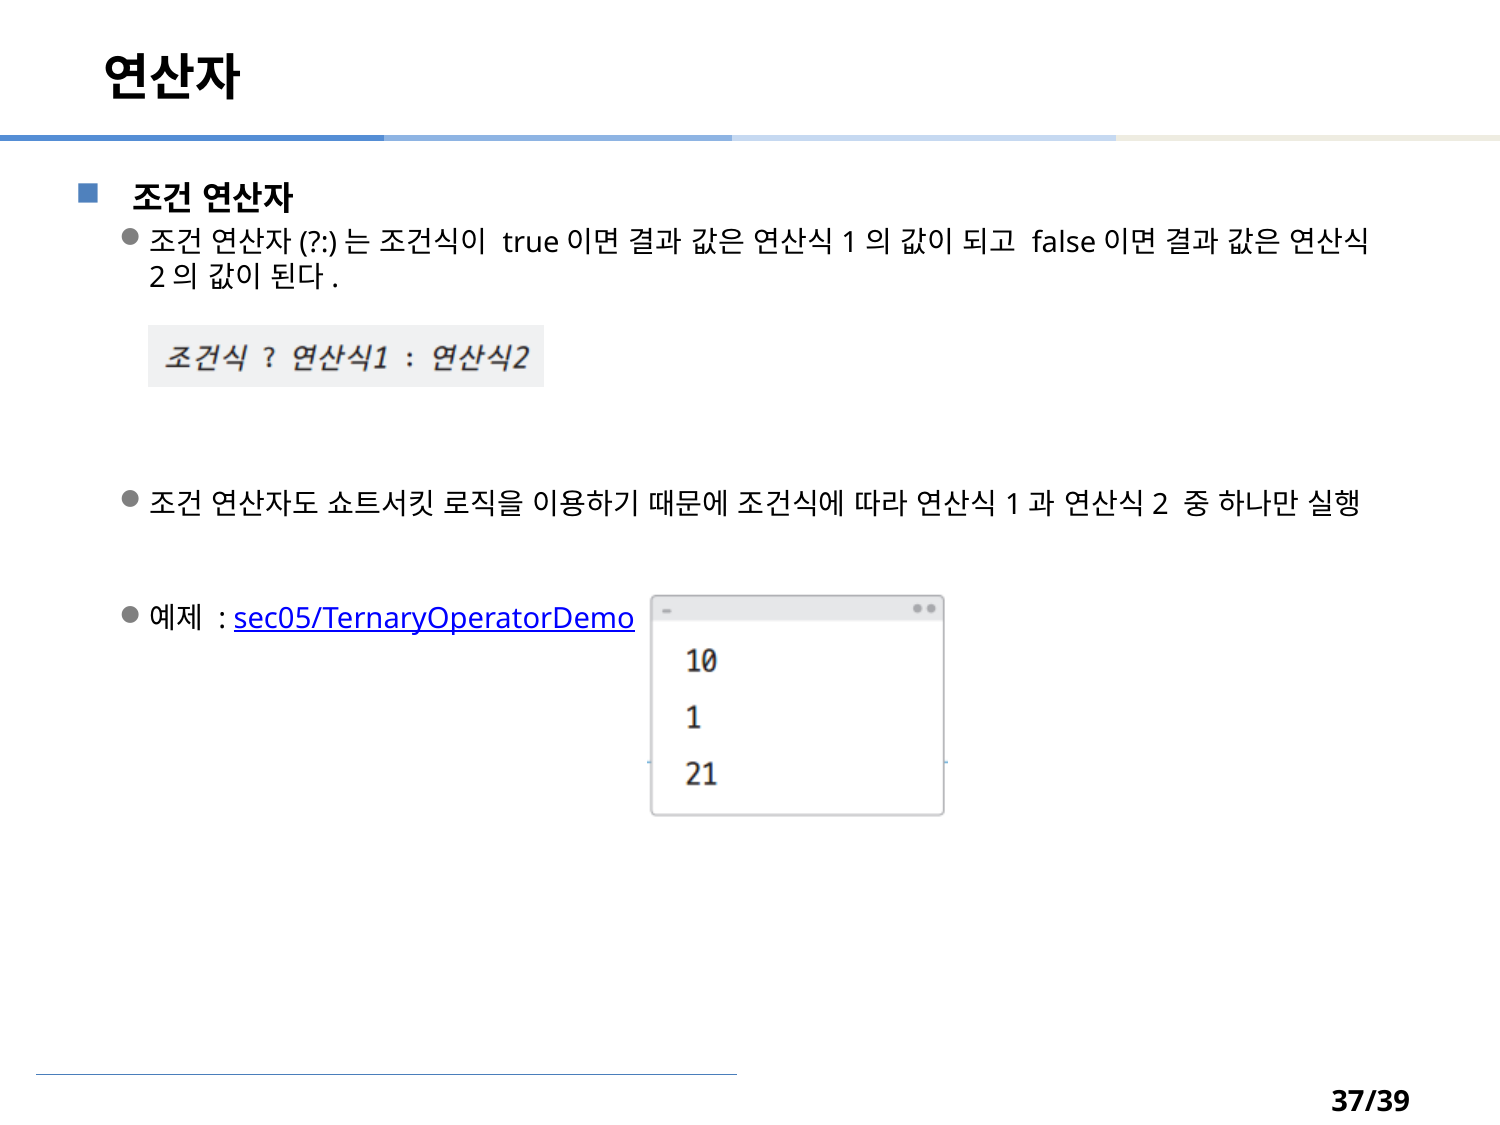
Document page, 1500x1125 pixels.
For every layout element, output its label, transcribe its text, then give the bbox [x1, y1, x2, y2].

title 연산자 [88, 30, 1330, 121]
picture [147, 325, 544, 387]
picture [646, 592, 948, 820]
list 조건 연산자 조건 연산자(?:)는 조건식이 true이면 결과 값은 연산식1의 값이 되고 false이면 결과 값은 연산식2의 값이 된다. 조건 연산자도 쇼트서킷 로직을 이용하기 때문에 조건식에 따라 연산식1과 연산식2 중 하나만 실행 예제 : sec05/TernaryOperatorDemo [60, 149, 1408, 1037]
